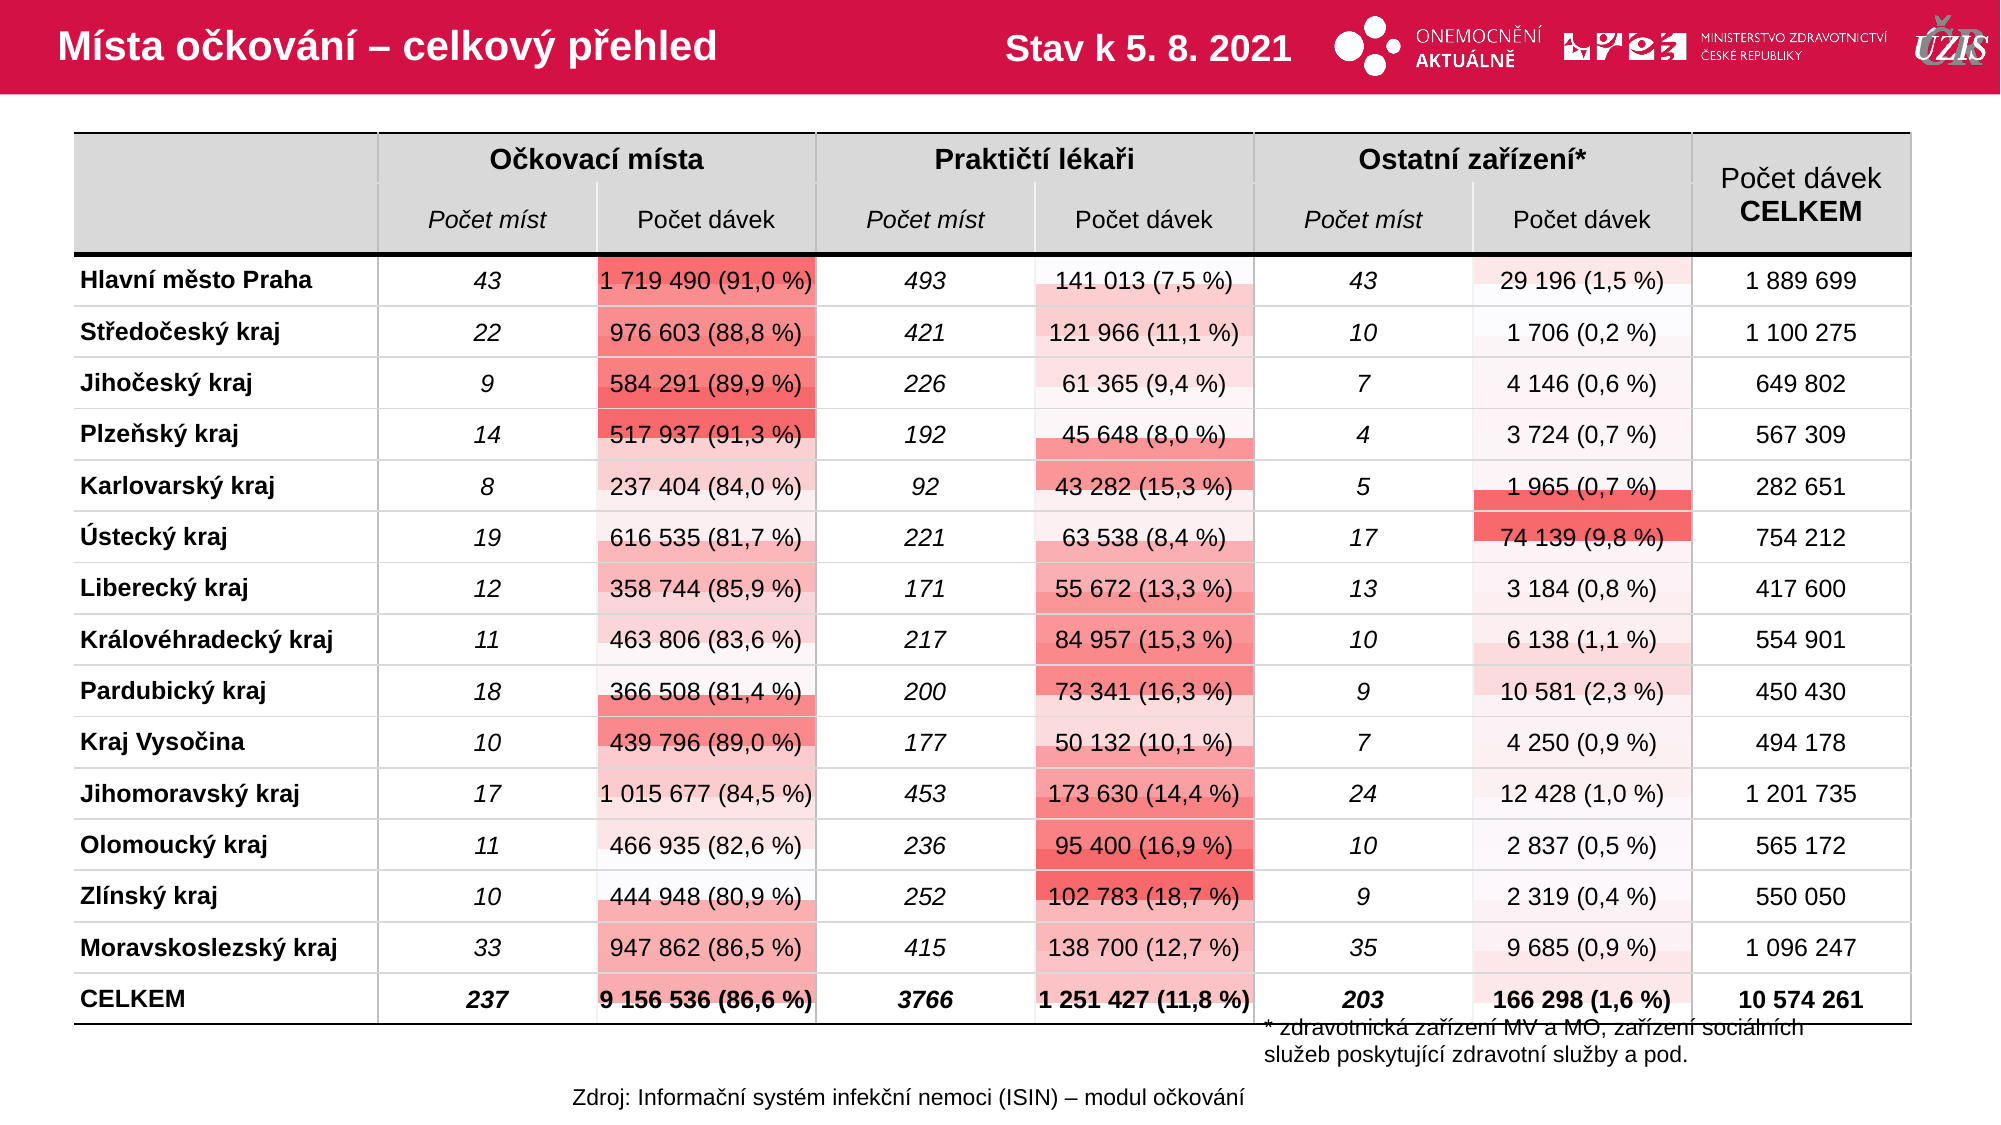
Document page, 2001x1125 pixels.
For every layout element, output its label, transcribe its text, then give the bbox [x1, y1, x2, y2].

table_cell 554 901 [1693, 615, 1910, 664]
table_cell Královéhradecký kraj [74, 615, 377, 664]
table_cell 3 724 (0,7 %) [1474, 409, 1691, 459]
table_header Očkovací místa [379, 134, 815, 182]
table_cell 17 [1255, 512, 1472, 562]
table_cell Moravskoslezský kraj [74, 923, 377, 972]
table_cell 7 [1255, 717, 1472, 767]
table_cell 450 430 [1693, 666, 1910, 716]
table_cell 29 196 (1,5 %) [1474, 257, 1691, 305]
table_cell Počet míst [379, 184, 596, 252]
table_cell 565 172 [1693, 820, 1910, 869]
table_cell Karlovarský kraj [74, 461, 377, 510]
table_cell 10 [379, 871, 596, 921]
table_cell 236 [817, 820, 1034, 869]
table_cell 282 651 [1693, 461, 1910, 510]
table_cell Hlavní město Praha [74, 257, 377, 305]
table_cell 494 178 [1693, 717, 1910, 767]
table_cell 8 [379, 461, 596, 510]
table_cell 493 [817, 257, 1034, 305]
table_cell 6 138 (1,1 %) [1474, 615, 1691, 664]
table_cell CELKEM [74, 974, 377, 1023]
table_cell 217 [817, 615, 1034, 664]
table_cell 12 [379, 563, 596, 613]
table_cell 366 508 (81,4 %) [598, 666, 815, 716]
table_cell 616 535 (81,7 %) [598, 512, 815, 562]
table_cell 976 603 (88,8 %) [598, 307, 815, 356]
table_cell 649 802 [1693, 358, 1910, 408]
table_cell 453 [817, 769, 1034, 818]
table_cell 358 744 (85,9 %) [598, 563, 815, 613]
table_header Praktičtí lékaři [817, 134, 1253, 182]
table_cell 22 [379, 307, 596, 356]
table_cell 466 935 (82,6 %) [598, 820, 815, 869]
table_cell 4 146 (0,6 %) [1474, 358, 1691, 408]
table_cell 226 [817, 358, 1034, 408]
table_cell 10 [1255, 307, 1472, 356]
table_cell Počet dávek [1036, 184, 1253, 252]
table_cell 1 889 699 [1693, 257, 1910, 305]
table_cell 11 [379, 615, 596, 664]
table_cell 18 [379, 666, 596, 716]
table_cell 1 096 247 [1693, 923, 1910, 972]
picture [1334, 16, 1542, 76]
table_cell 2 837 (0,5 %) [1474, 820, 1691, 869]
table_cell 237 404 (84,0 %) [598, 461, 815, 510]
table_cell 13 [1255, 563, 1472, 613]
table_cell 17 [379, 769, 596, 818]
table_cell 550 050 [1693, 871, 1910, 921]
table_cell 1 100 275 [1693, 307, 1910, 356]
table_cell 45 648 (8,0 %) [1036, 409, 1253, 459]
table_cell Počet dávek [1474, 184, 1691, 252]
text_box Stav k 5. 8. 2021 [966, 16, 1331, 77]
table_header Ostatní zařízení* [1255, 134, 1691, 182]
table_cell 9 685 (0,9 %) [1474, 923, 1691, 972]
table_cell 50 132 (10,1 %) [1036, 717, 1253, 767]
table_cell Počet dávek [598, 184, 815, 252]
title Místa očkování – celkový přehled [42, 0, 1262, 95]
table_cell 14 [379, 409, 596, 459]
table_cell 3 184 (0,8 %) [1474, 563, 1691, 613]
table_cell 1 201 735 [1693, 769, 1910, 818]
table_cell Počet míst [1255, 184, 1472, 252]
table_cell 61 365 (9,4 %) [1036, 358, 1253, 408]
table_cell 10 574 261 [1693, 974, 1910, 1023]
table_cell 237 [379, 974, 596, 1023]
table_cell 415 [817, 923, 1034, 972]
table_cell 1 719 490 (91,0 %) [598, 257, 815, 305]
table_cell 73 341 (16,3 %) [1036, 666, 1253, 716]
table_cell 9 [379, 358, 596, 408]
table_cell Jihočeský kraj [74, 358, 377, 408]
table_cell 517 937 (91,3 %) [598, 409, 815, 459]
table_cell 138 700 (12,7 %) [1036, 923, 1253, 972]
table_cell Ústecký kraj [74, 512, 377, 562]
table_cell Liberecký kraj [74, 563, 377, 613]
table_cell 173 630 (14,4 %) [1036, 769, 1253, 818]
table_cell Pardubický kraj [74, 666, 377, 716]
table_cell 1 251 427 (11,8 %) [1036, 974, 1253, 1023]
table_cell 11 [379, 820, 596, 869]
table_cell 9 [1255, 871, 1472, 921]
table_cell 33 [379, 923, 596, 972]
table_cell 10 581 (2,3 %) [1474, 666, 1691, 716]
table_cell 43 [379, 257, 596, 305]
table_cell 9 [1255, 666, 1472, 716]
table_cell 9 156 536 (86,6 %) [598, 974, 815, 1023]
table_cell 421 [817, 307, 1034, 356]
table_cell 1 965 (0,7 %) [1474, 461, 1691, 510]
table_cell 10 [1255, 820, 1472, 869]
table_cell 417 600 [1693, 563, 1910, 613]
table_cell 584 291 (89,9 %) [598, 358, 815, 408]
table_cell 192 [817, 409, 1034, 459]
table_cell 754 212 [1693, 512, 1910, 562]
table_cell 55 672 (13,3 %) [1036, 563, 1253, 613]
table_cell 10 [379, 717, 596, 767]
table_cell 1 706 (0,2 %) [1474, 307, 1691, 356]
table_cell 121 966 (11,1 %) [1036, 307, 1253, 356]
table_cell 24 [1255, 769, 1472, 818]
table_cell 19 [379, 512, 596, 562]
table_cell 12 428 (1,0 %) [1474, 769, 1691, 818]
table_cell 43 [1255, 257, 1472, 305]
table_cell 947 862 (86,5 %) [598, 923, 815, 972]
table_cell 4 250 (0,9 %) [1474, 717, 1691, 767]
table_cell Kraj Vysočina [74, 717, 377, 767]
table_cell 43 282 (15,3 %) [1036, 461, 1253, 510]
table_cell Olomoucký kraj [74, 820, 377, 869]
table_cell 439 796 (89,0 %) [598, 717, 815, 767]
table_cell 463 806 (83,6 %) [598, 615, 815, 664]
table_cell Zlínský kraj [74, 871, 377, 921]
picture [1915, 15, 1989, 66]
table_cell 3766 [817, 974, 1034, 1023]
table_cell 10 [1255, 615, 1472, 664]
table_cell 171 [817, 563, 1034, 613]
table_cell Počet míst [817, 184, 1034, 252]
table_cell 166 298 (1,6 %) [1474, 974, 1691, 1004]
table_cell 567 309 [1693, 409, 1910, 459]
text_box Zdroj: Informační systém infekční nemoci (ISIN) – modul očkování [557, 1075, 1261, 1118]
picture [1563, 31, 1888, 60]
table_cell 252 [817, 871, 1034, 921]
table_header Počet dávek CELKEM [1693, 134, 1910, 252]
table_cell 95 400 (16,9 %) [1036, 820, 1253, 869]
table_cell 74 139 (9,8 %) [1474, 512, 1691, 562]
text_box * zdravotnická zařízení MV a MO, zařízení sociálních služeb poskytující zdravotní služby a pod. [1249, 1004, 1866, 1075]
table_cell 200 [817, 666, 1034, 716]
table_cell 5 [1255, 461, 1472, 510]
table_cell 141 013 (7,5 %) [1036, 257, 1253, 305]
table_cell Středočeský kraj [74, 307, 377, 356]
table_cell 1 015 677 (84,5 %) [598, 769, 815, 818]
table_header [74, 134, 377, 252]
table_cell Jihomoravský kraj [74, 769, 377, 818]
table_cell 84 957 (15,3 %) [1036, 615, 1253, 664]
table_cell 4 [1255, 409, 1472, 459]
table_cell Plzeňský kraj [74, 409, 377, 459]
table_cell 203 [1255, 974, 1472, 1004]
table_cell 2 319 (0,4 %) [1474, 871, 1691, 921]
table_cell 63 538 (8,4 %) [1036, 512, 1253, 562]
table_cell 35 [1255, 923, 1472, 972]
table_cell 177 [817, 717, 1034, 767]
table_cell 7 [1255, 358, 1472, 408]
table_cell 221 [817, 512, 1034, 562]
table_cell 92 [817, 461, 1034, 510]
table_cell 444 948 (80,9 %) [598, 871, 815, 921]
table_cell 102 783 (18,7 %) [1036, 871, 1253, 921]
